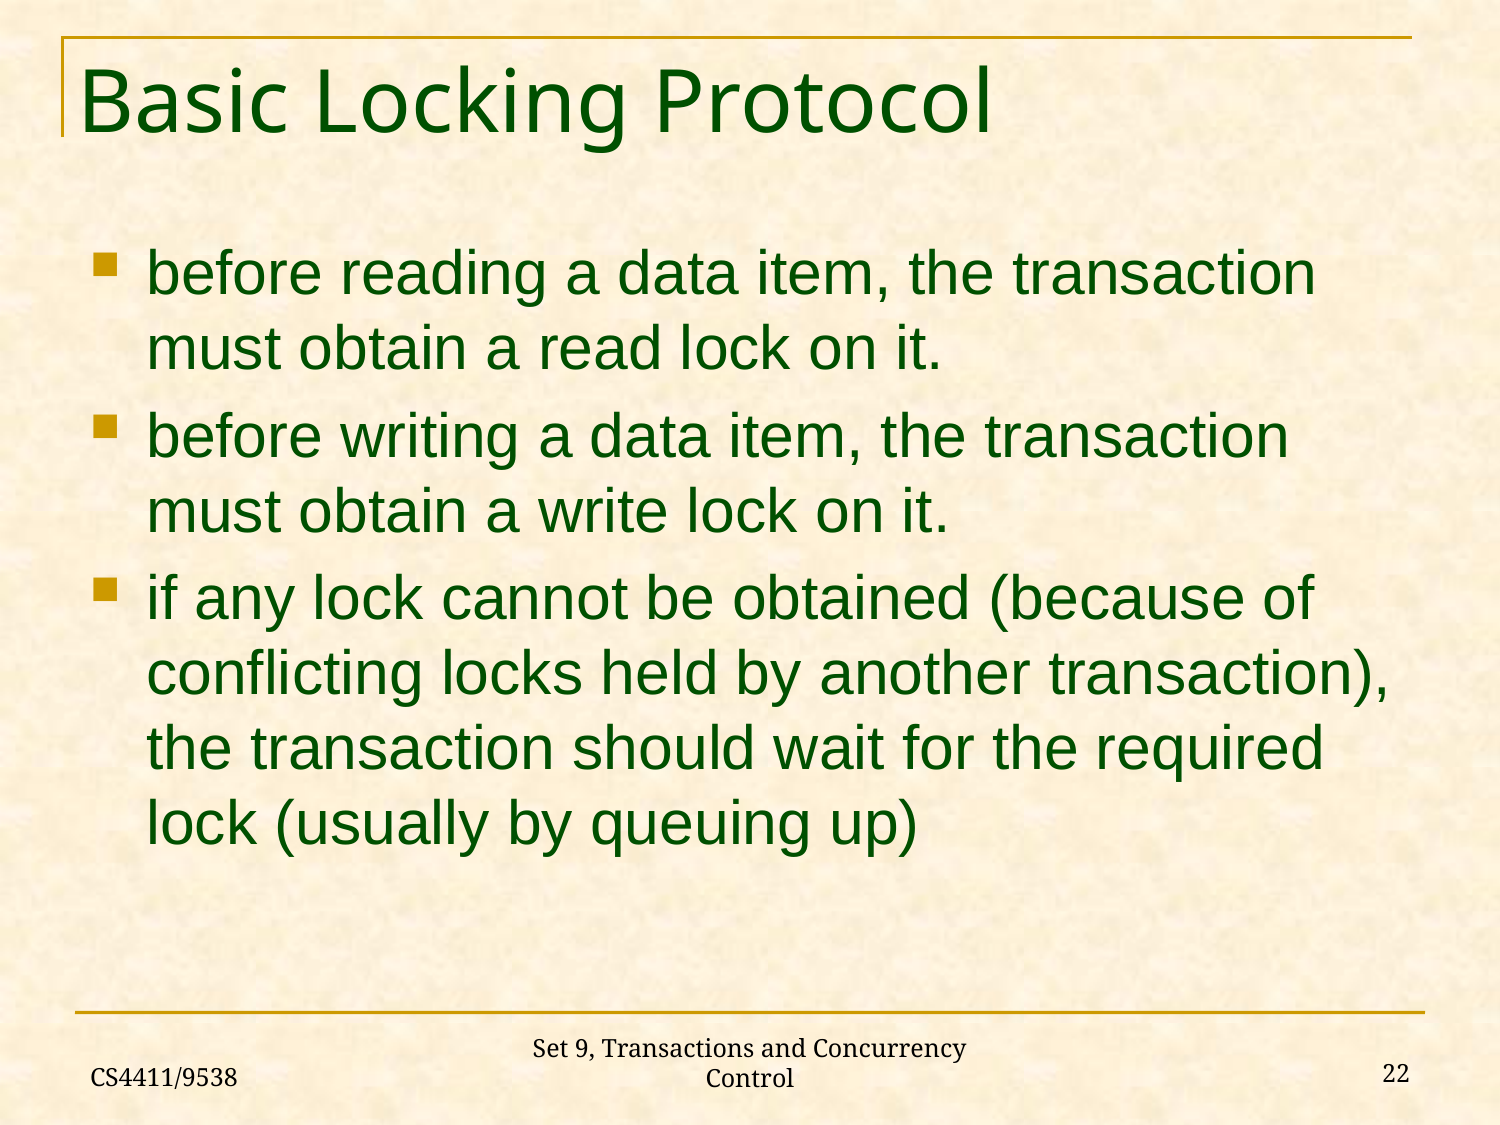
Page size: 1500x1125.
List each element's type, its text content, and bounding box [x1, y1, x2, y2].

footer Set 9, Transactions and Concurrency Control [512, 1024, 988, 1101]
list before reading a data item, the transaction must obtain a read lock on it. before writing a data item, the transaction must obtain a write lock on it. if any lock cannot be obtained (because of conflicting locks held by another transaction), the transaction should wait for the required lock (usually by queuing up) [75, 224, 1425, 969]
slide_number CS4411/9538 [74, 1023, 426, 1100]
picture [0, 0, 1500, 1125]
slide_number 22 [1074, 1023, 1426, 1100]
title Basic Locking Protocol [62, 37, 1413, 225]
